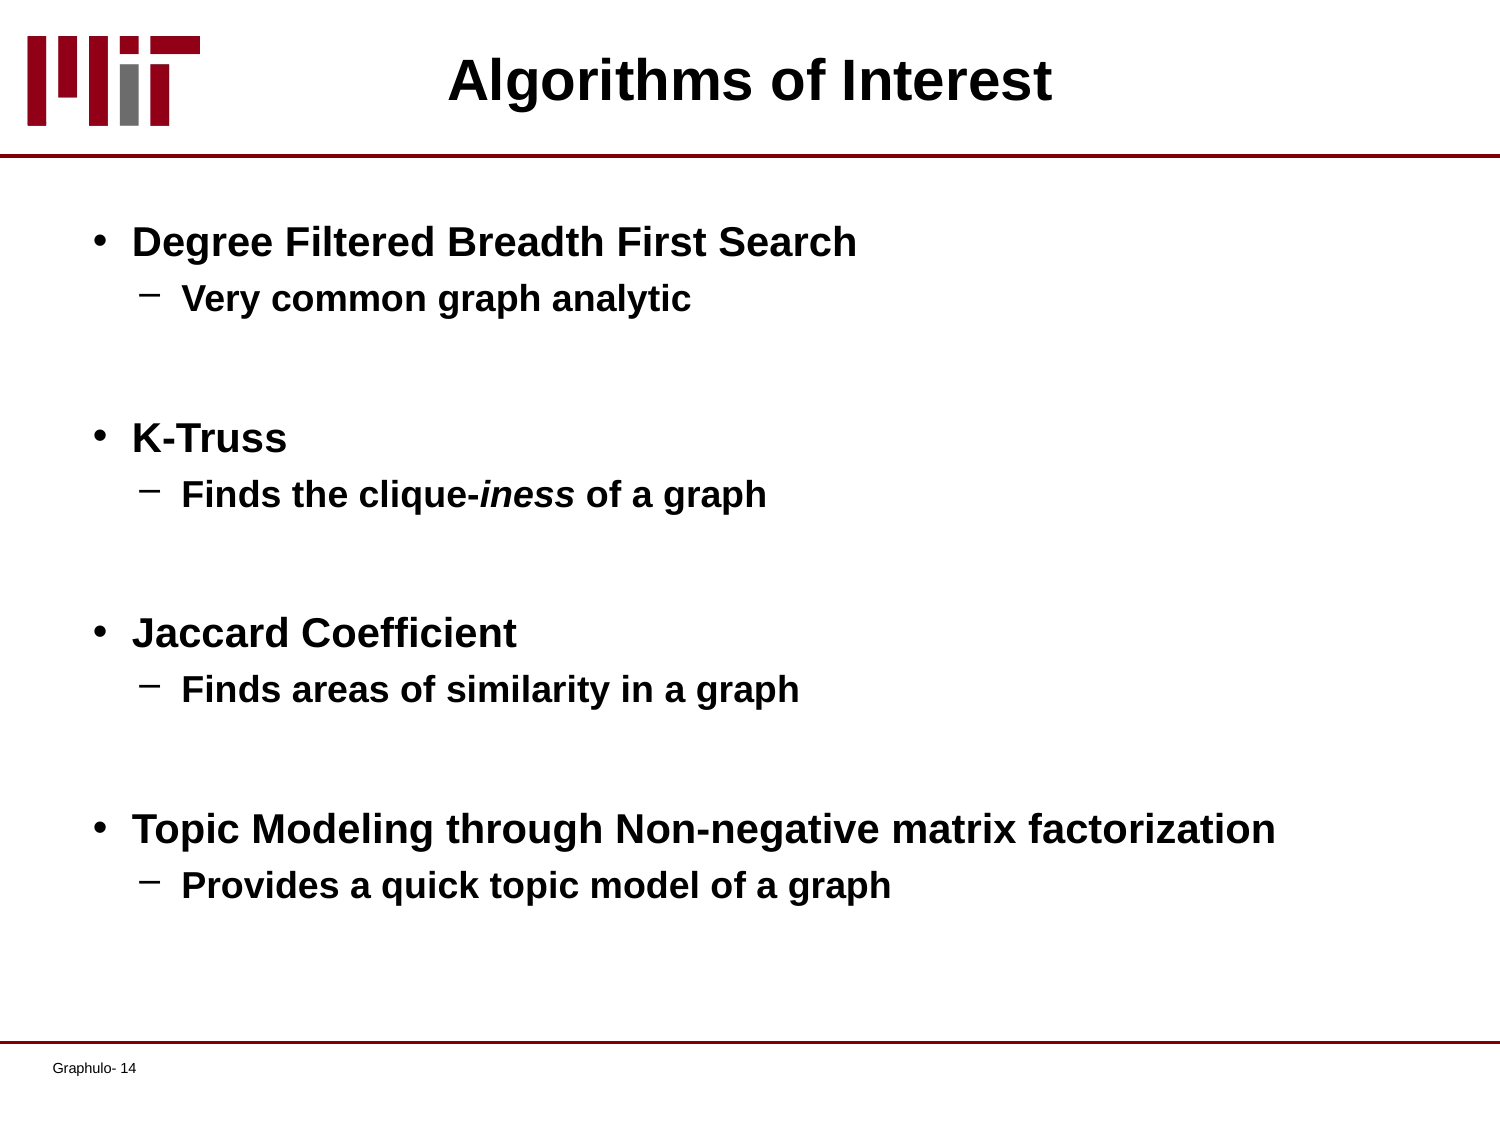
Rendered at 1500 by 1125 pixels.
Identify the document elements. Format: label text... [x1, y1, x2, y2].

list Degree Filtered Breadth First Search Very common graph analytic K-Truss Finds the clique-iness of a graph Jaccard Coefficient Finds areas of similarity in a graph Topic Modeling through Non-negative matrix factorization Provides a quick topic model of a graph [78, 211, 1422, 1004]
picture [23, 31, 154, 134]
title Algorithms of Interest [154, 16, 1346, 151]
